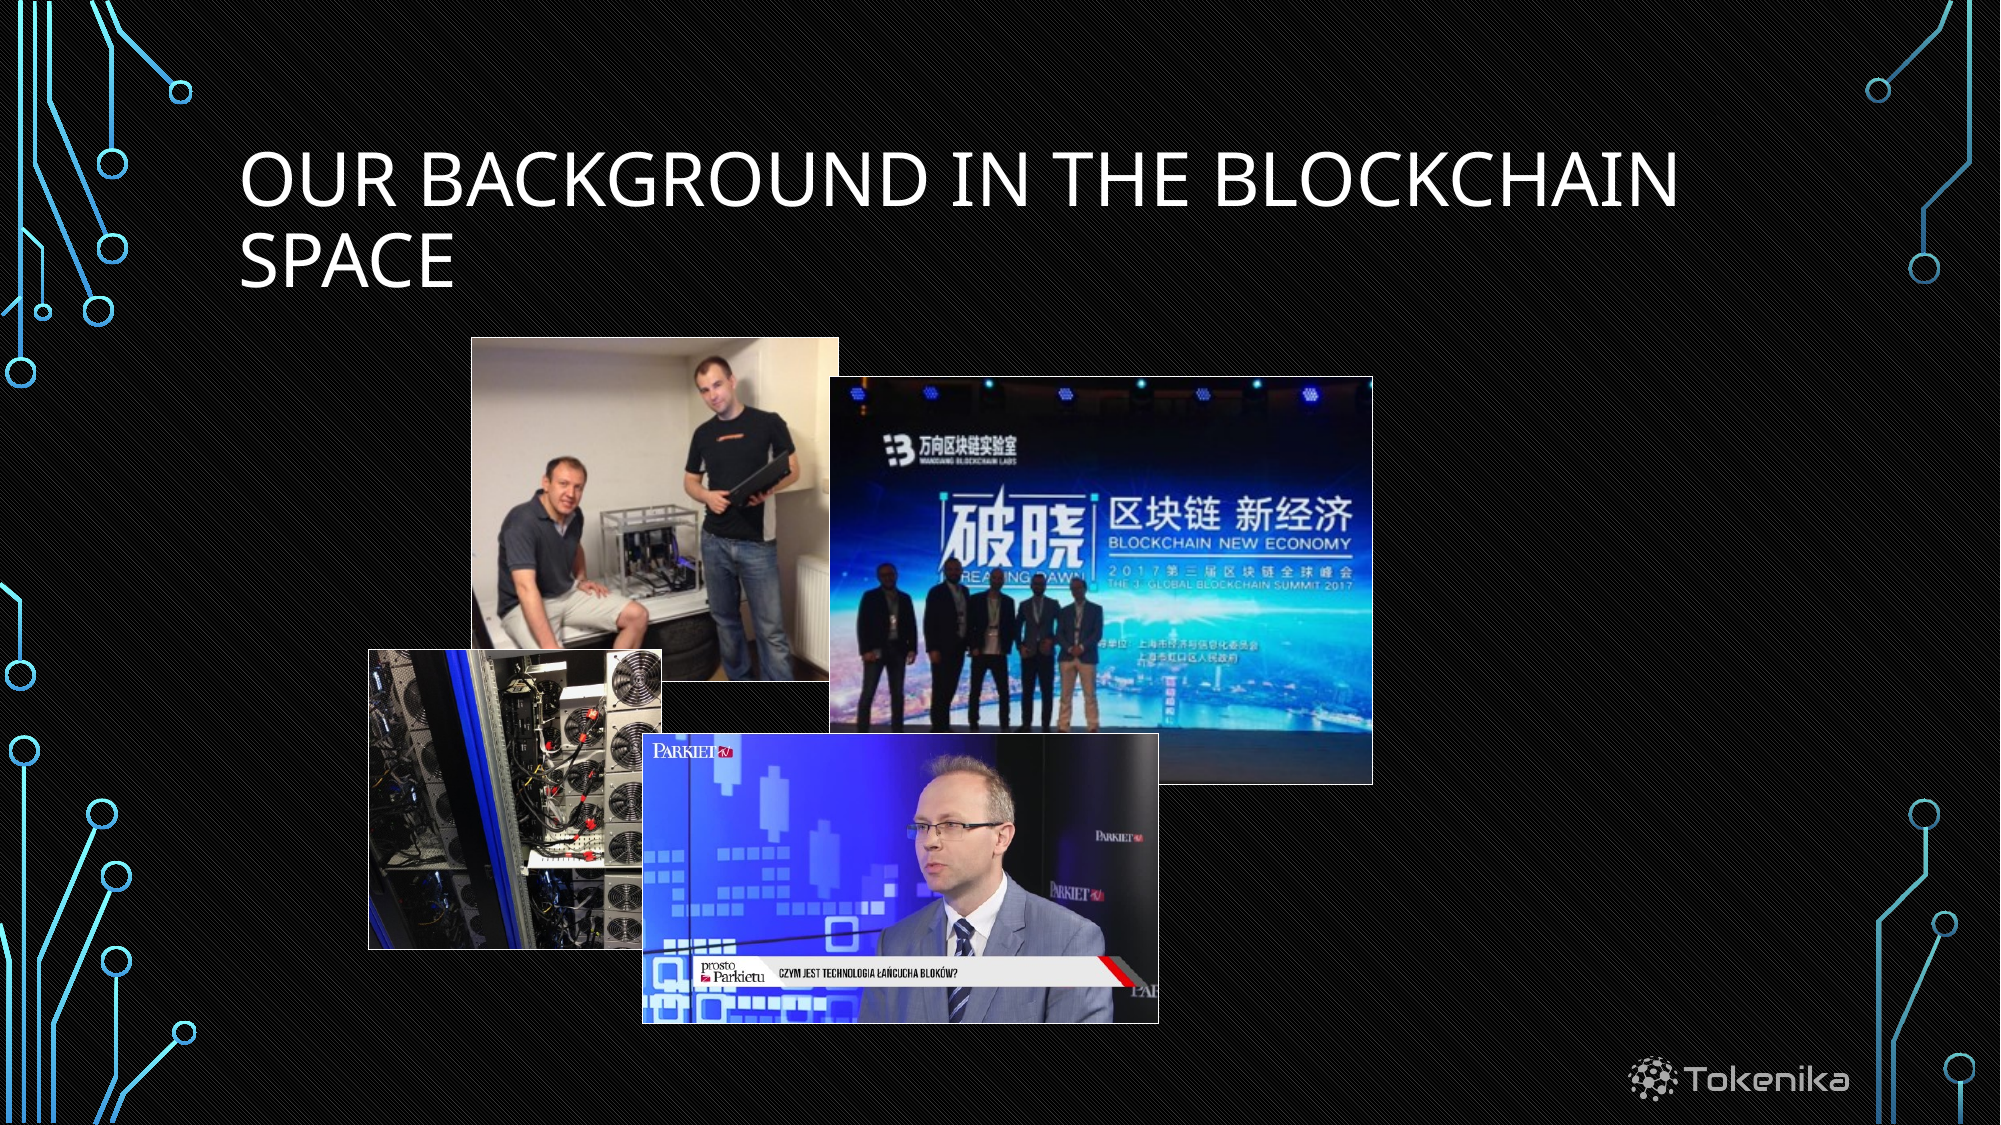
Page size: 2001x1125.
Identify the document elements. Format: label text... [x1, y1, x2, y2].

picture [367, 337, 1373, 1024]
title Our background IN THE BLOCKCHaIN SPACE [223, 101, 1849, 344]
picture [1628, 1056, 1849, 1103]
picture [1338, 683, 1348, 687]
